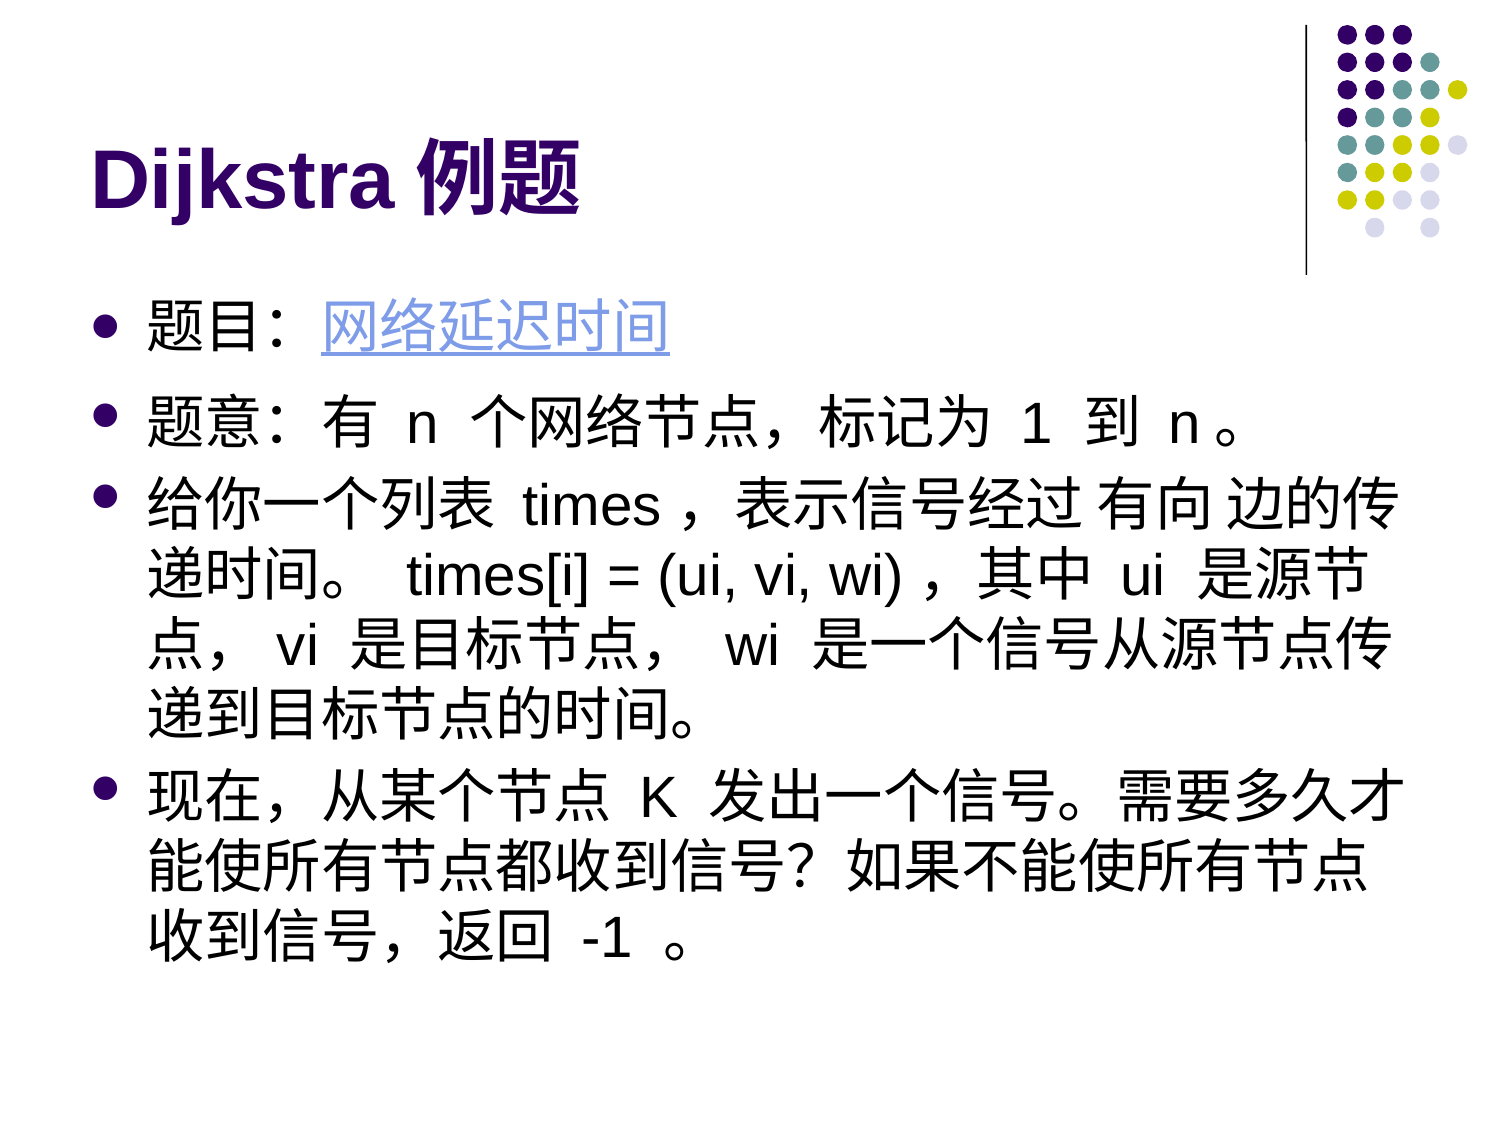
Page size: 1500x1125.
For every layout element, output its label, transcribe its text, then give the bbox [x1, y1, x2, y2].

title Dijkstra例题 [74, 19, 1313, 233]
list 题目：网络延迟时间 题意：有 n 个网络节点，标记为 1 到 n。 给你一个列表 times，表示信号经过 有向 边的传递时间。 times[i] = (ui, vi, wi)，其中 ui 是源节点，vi 是目标节点， wi 是一个信号从源节点传递到目标节点的时间。 现在，从某个节点 K 发出一个信号。需要多久才能使所有节点都收到信号？如果不能使所有节点收到信号，返回 -1 。 [74, 281, 1426, 1006]
